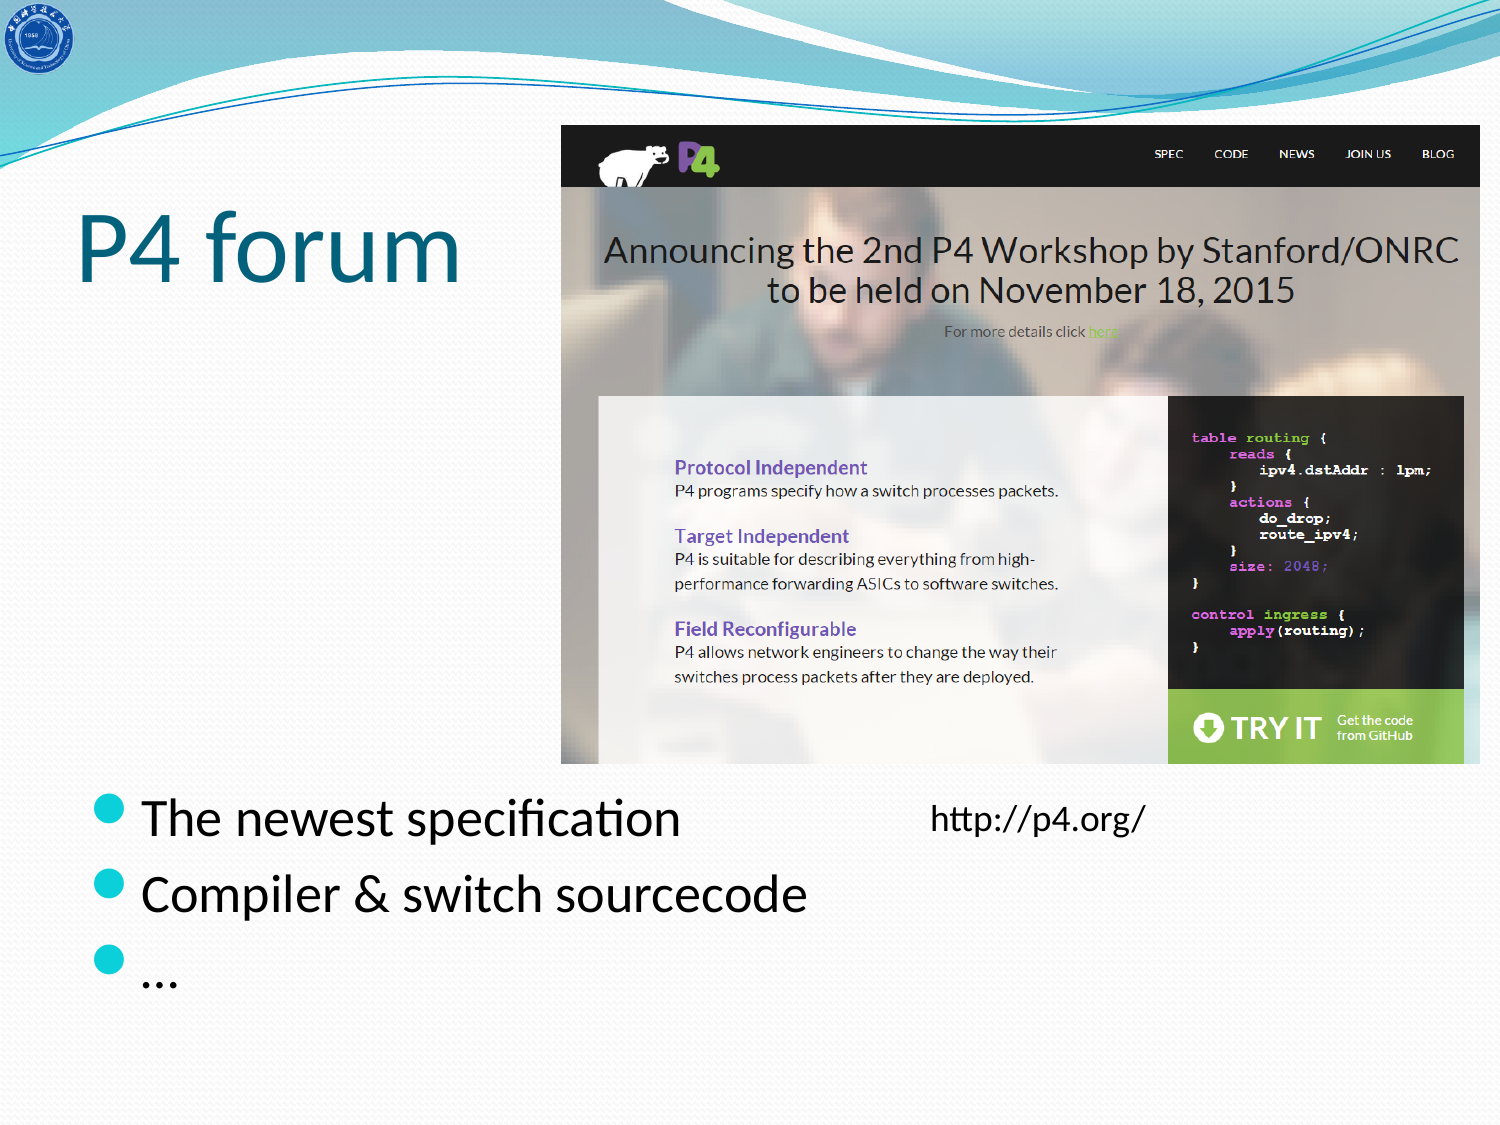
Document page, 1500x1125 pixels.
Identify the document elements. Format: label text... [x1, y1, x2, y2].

list The newest specification Compiler & switch sourcecode … [75, 775, 1425, 1038]
picture [560, 125, 1481, 764]
text_box http://p4.org/ [915, 786, 1306, 847]
picture [0, 0, 77, 77]
title P4 forum [75, 115, 1425, 303]
